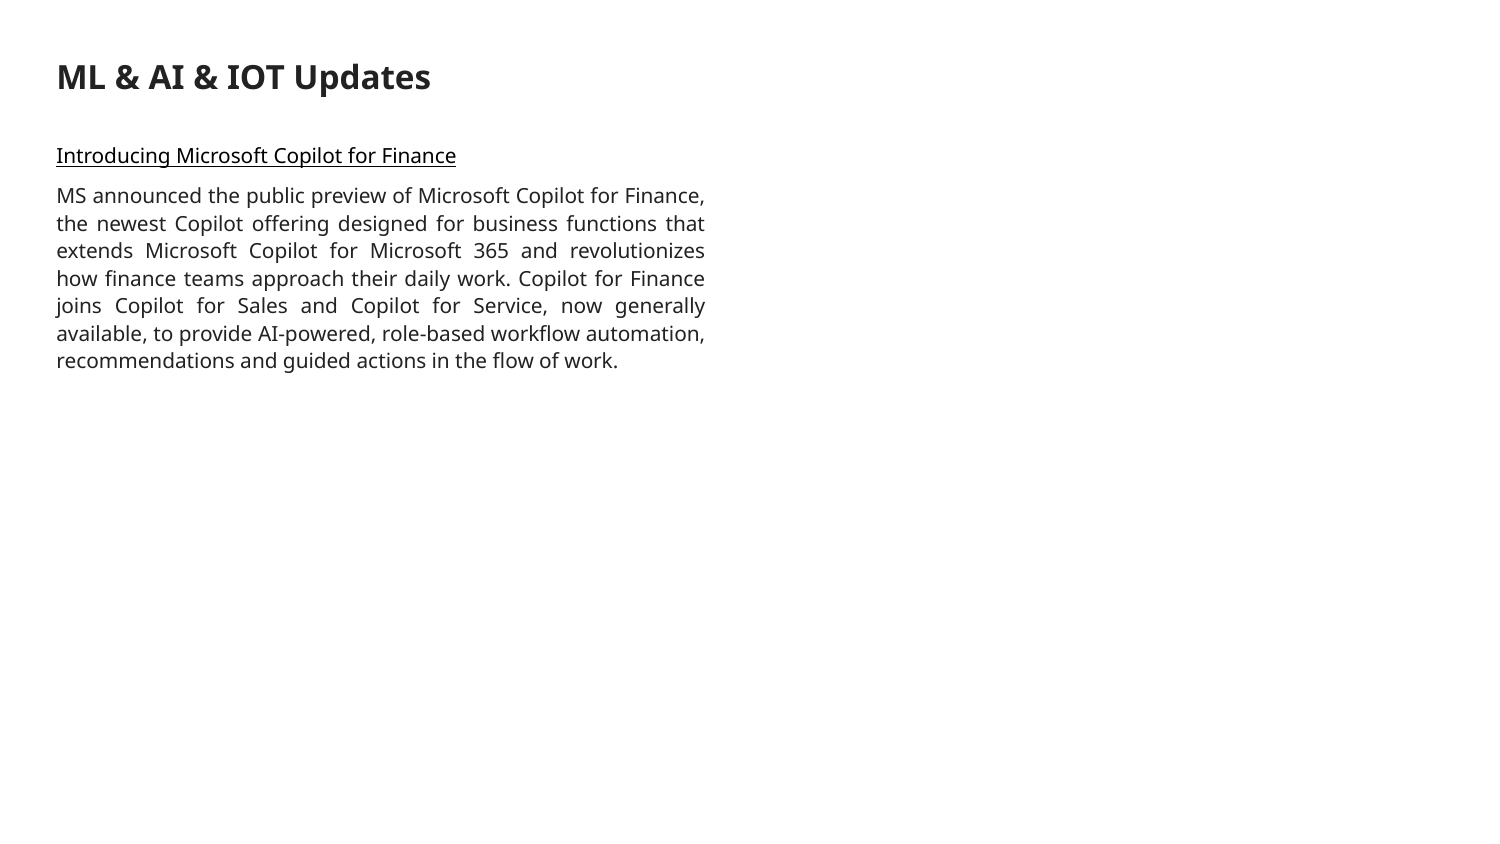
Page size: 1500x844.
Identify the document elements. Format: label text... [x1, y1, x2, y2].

title ML & AI & IOT Updates [56, 56, 1444, 113]
list Introducing Microsoft Copilot for Finance MS announced the public preview of Microsoft Copilot for Finance, the newest Copilot offering designed for business functions that extends Microsoft Copilot for Microsoft 365 and revolutionizes how finance teams approach their daily work. Copilot for Finance joins Copilot for Sales and Copilot for Service, now generally available, to provide AI-powered, role-based workflow automation, recommendations and guided actions in the flow of work. [56, 140, 706, 760]
